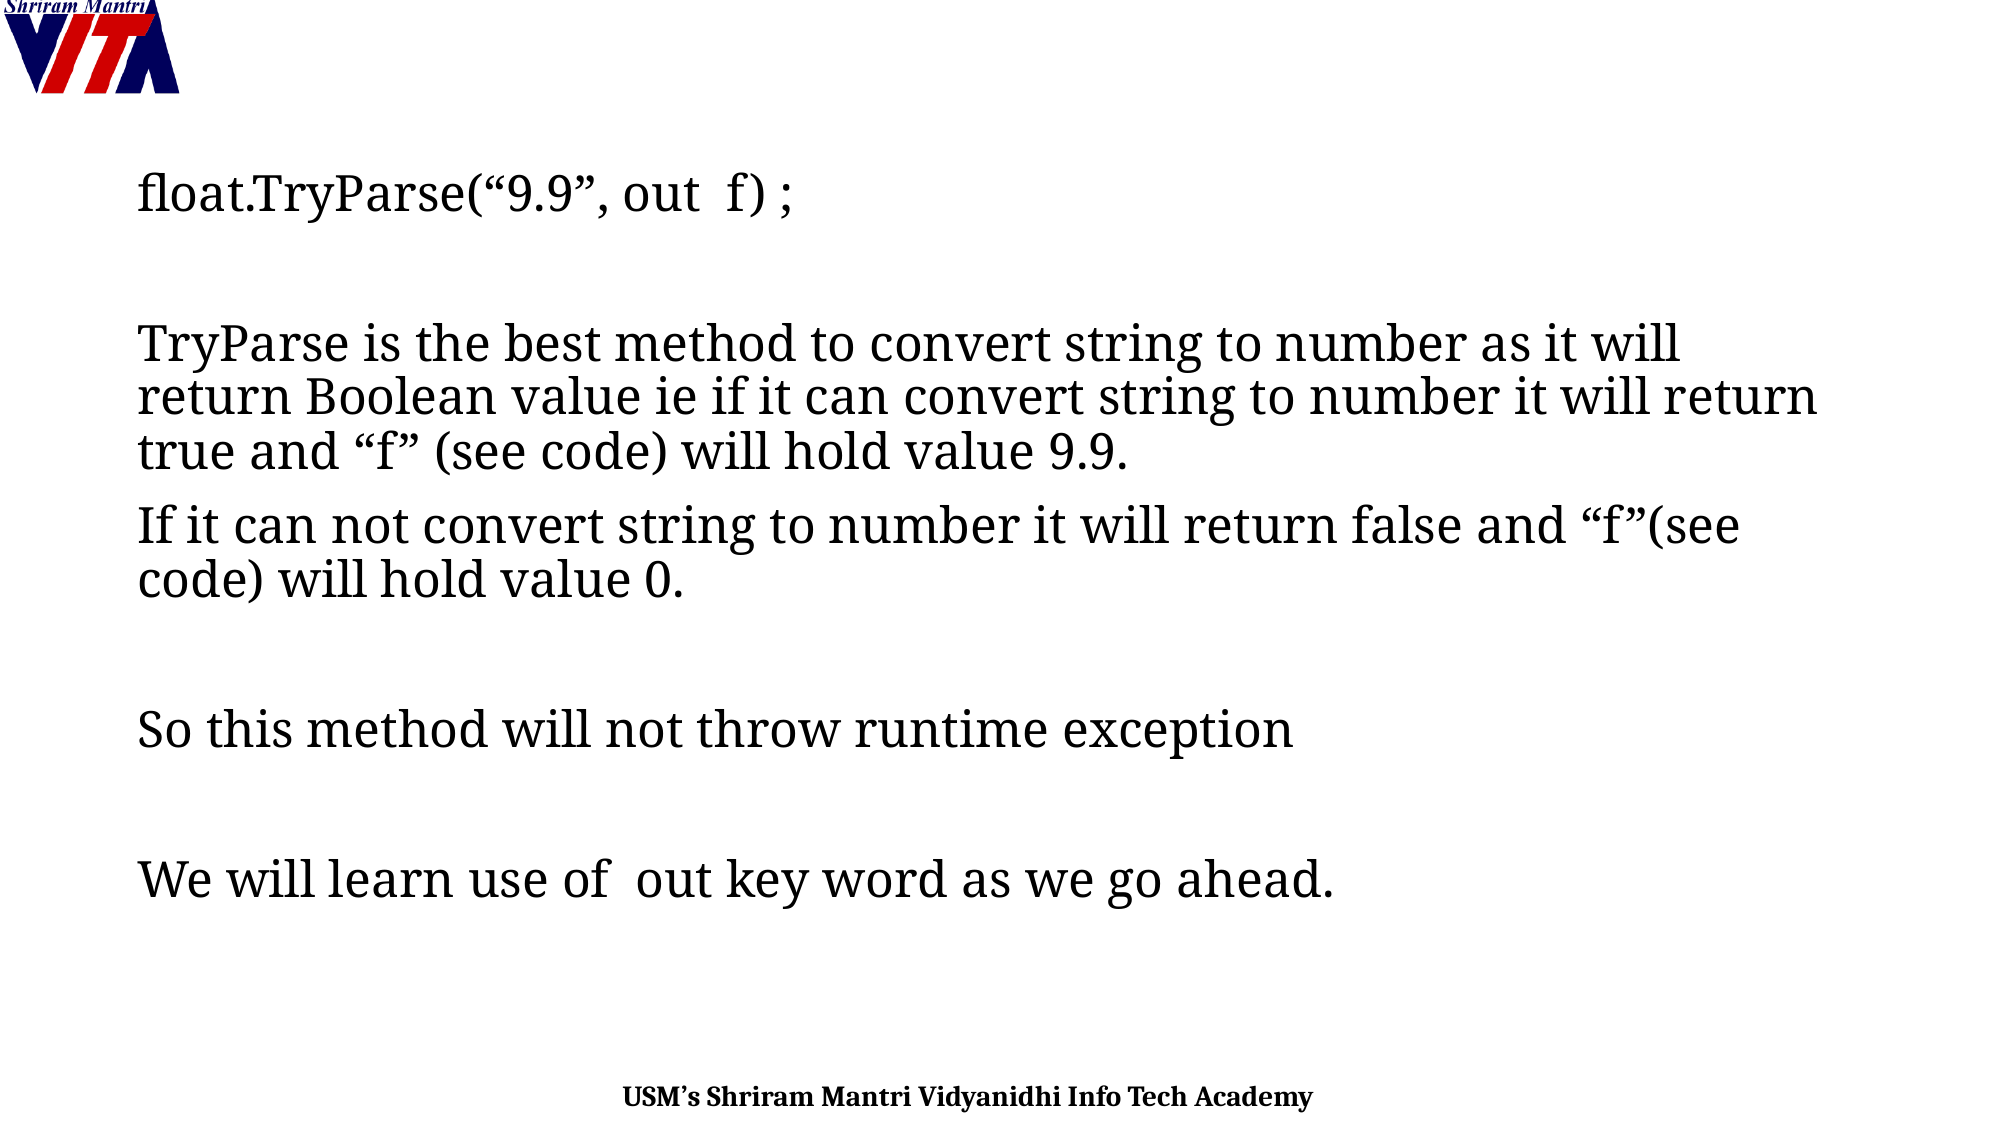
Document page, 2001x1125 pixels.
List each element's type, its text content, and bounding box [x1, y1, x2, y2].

picture [0, 0, 197, 114]
list float.TryParse(“9.9”, out f) ; TryParse is the best method to convert string to number as it will return Boolean value ie if it can convert string to number it will return true and “f” (see code) will hold value 9.9. If it can not convert string to number it will return false and “f”(see code) will hold value 0. So this method will not throw runtime exception We will learn use of out key word as we go ahead. [122, 160, 1862, 999]
